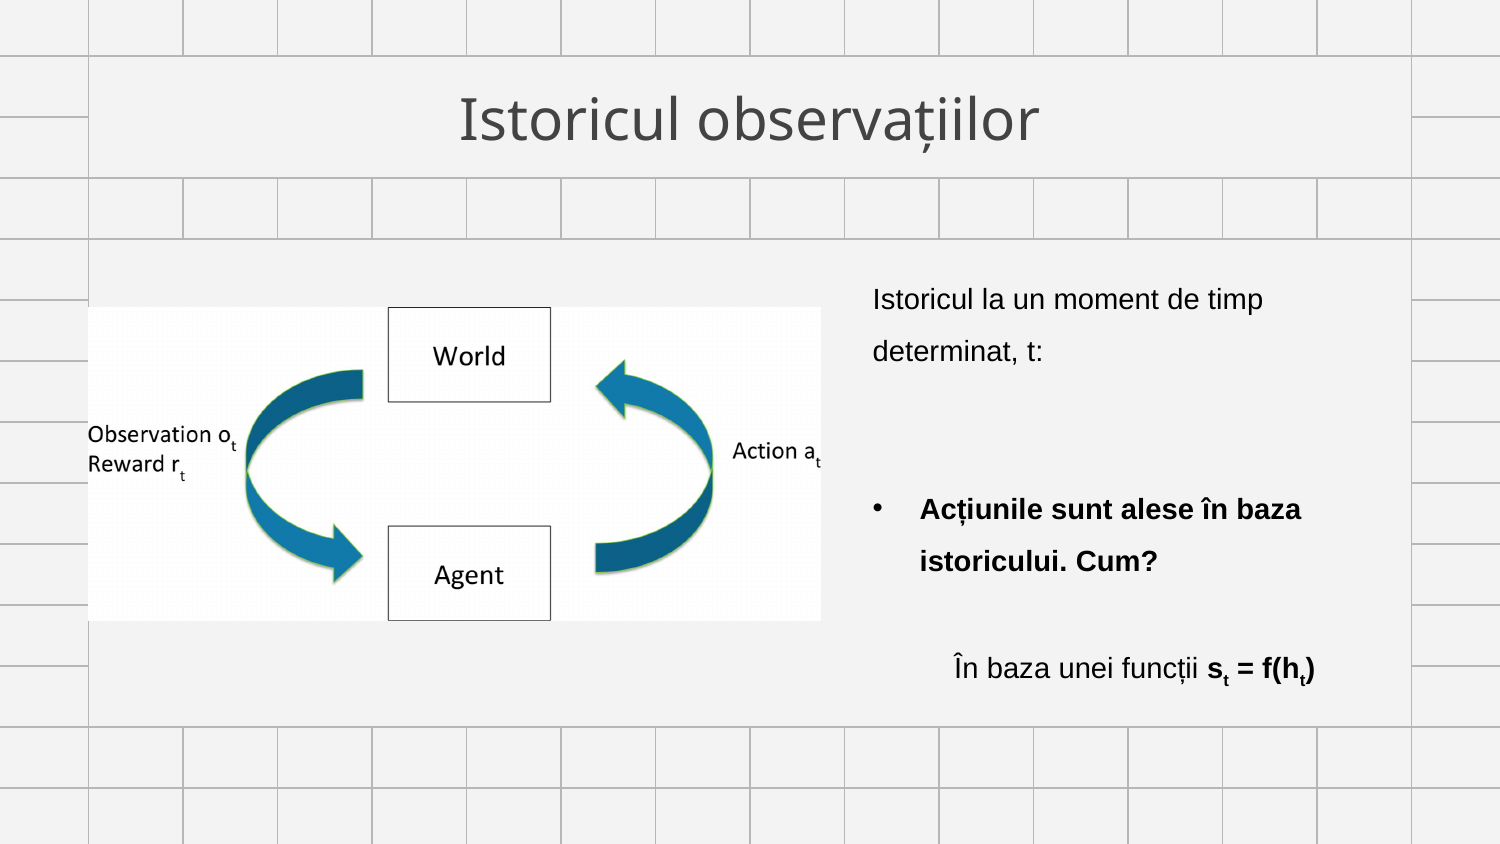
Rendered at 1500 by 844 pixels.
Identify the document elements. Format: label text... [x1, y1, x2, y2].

picture [88, 306, 821, 622]
title Istoricul observațiilor [88, 55, 1412, 179]
